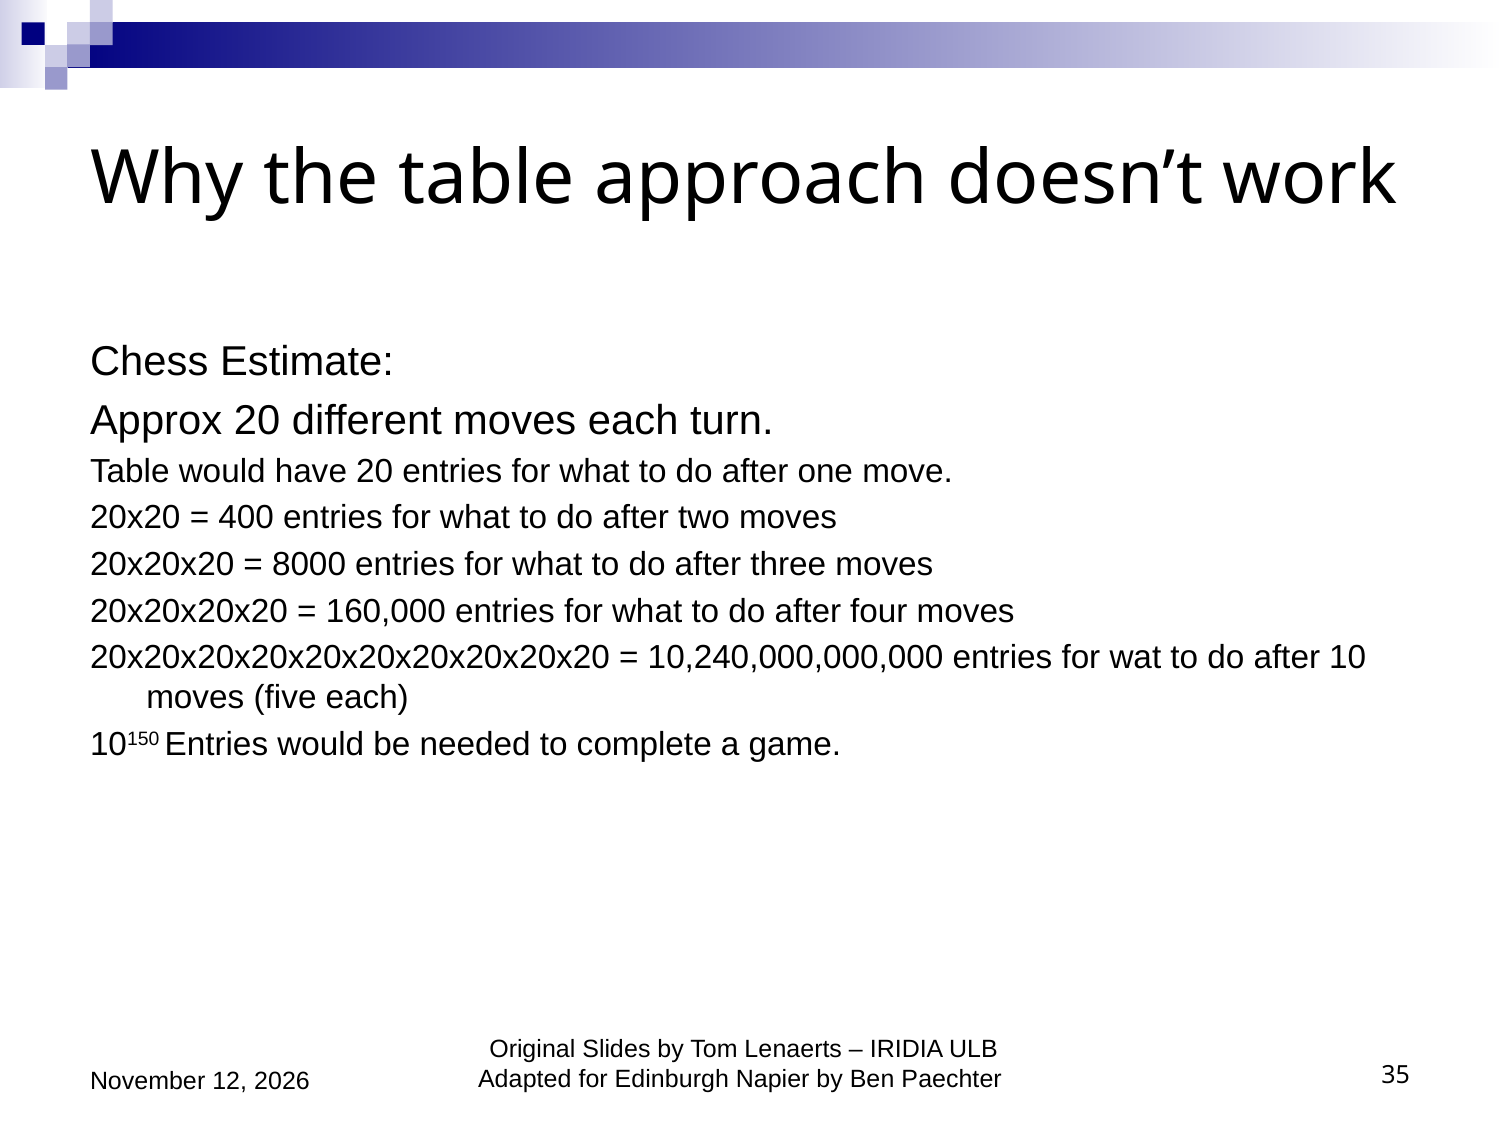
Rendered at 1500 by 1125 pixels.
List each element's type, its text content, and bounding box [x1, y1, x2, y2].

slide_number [75, 1024, 425, 1103]
footer Original Slides by Tom Lenaerts – IRIDIA ULB Adapted for Edinburgh Napier by Ben Paechter [454, 1025, 1034, 1100]
title Why the table approach doesn’t work [75, 125, 1425, 313]
list Chess Estimate: Approx 20 different moves each turn. Table would have 20 entries for what to do after one move. 20x20 = 400 entries for what to do after two moves 20x20x20 = 8000 entries for what to do after three moves 20x20x20x20 = 160,000 entries for what to do after four moves 20x20x20x20x20x20x20x20x20x20 = 10,240,000,000,000 entries for wat to do after 10 moves (five each) 10150 Entries would be needed to complete a game. [75, 326, 1425, 965]
slide_number 35 [1074, 1025, 1425, 1100]
